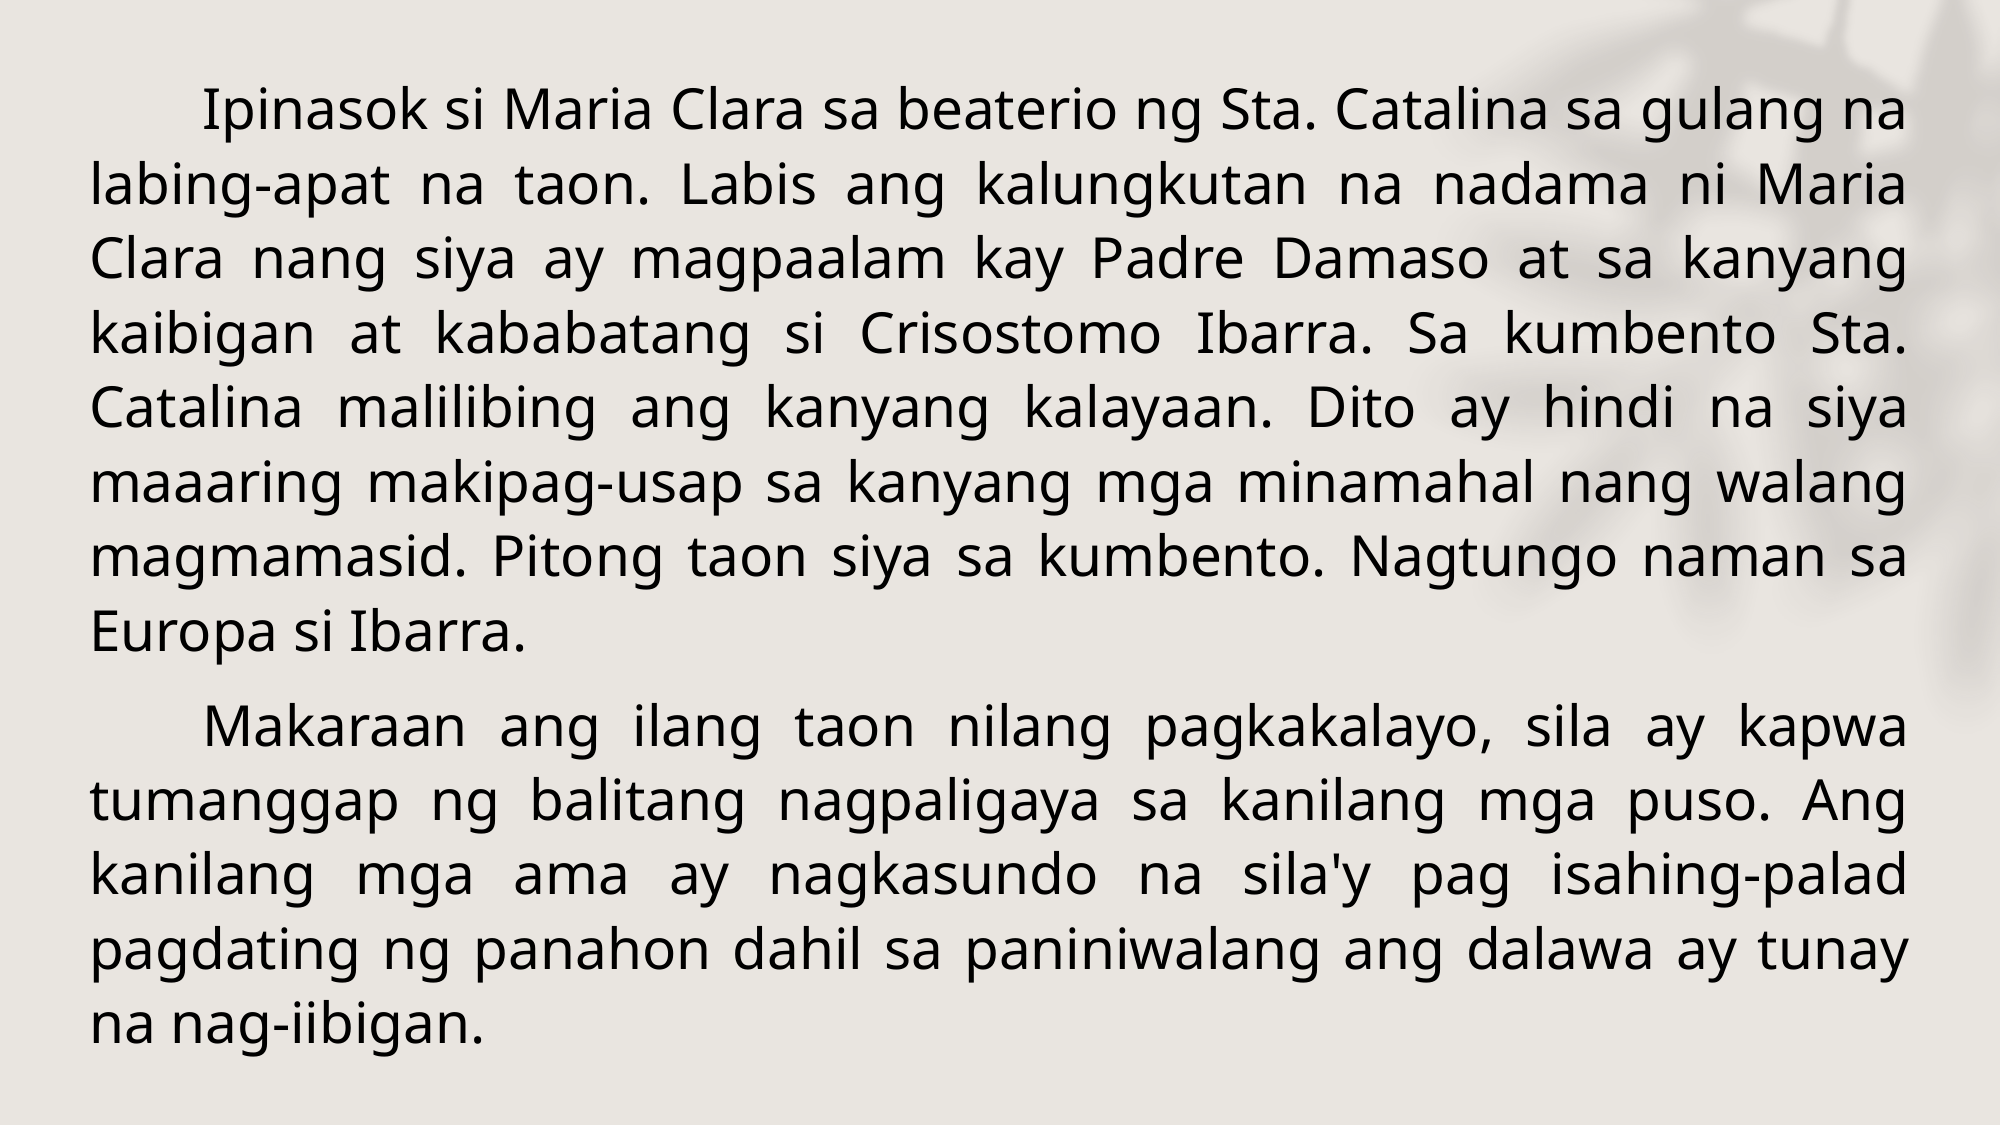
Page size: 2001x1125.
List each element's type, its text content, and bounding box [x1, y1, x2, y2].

text_box Ipinasok si Maria Clara sa beaterio ng Sta. Catalina sa gulang na labing-apat na taon. Labis ang kalungkutan na nadama ni Maria Clara nang siya ay magpaalam kay Padre Damaso at sa kanyang kaibigan at kababatang si Crisostomo Ibarra. Sa kumbento Sta. Catalina malilibing ang kanyang kalayaan. Dito ay hindi na siya maaaring makipag-usap sa kanyang mga minamahal nang walang magmamasid. Pitong taon siya sa kumbento. Nagtungo naman sa Europa si Ibarra. Makaraan ang ilang taon nilang pagkakalayo, sila ay kapwa tumanggap ng balitang nagpaligaya sa kanilang mga puso. Ang kanilang mga ama ay nagkasundo na sila'y pag isahing-palad pagdating ng panahon dahil sa paniniwalang ang dalawa ay tunay na nag-iibigan. [74, 59, 1924, 1064]
